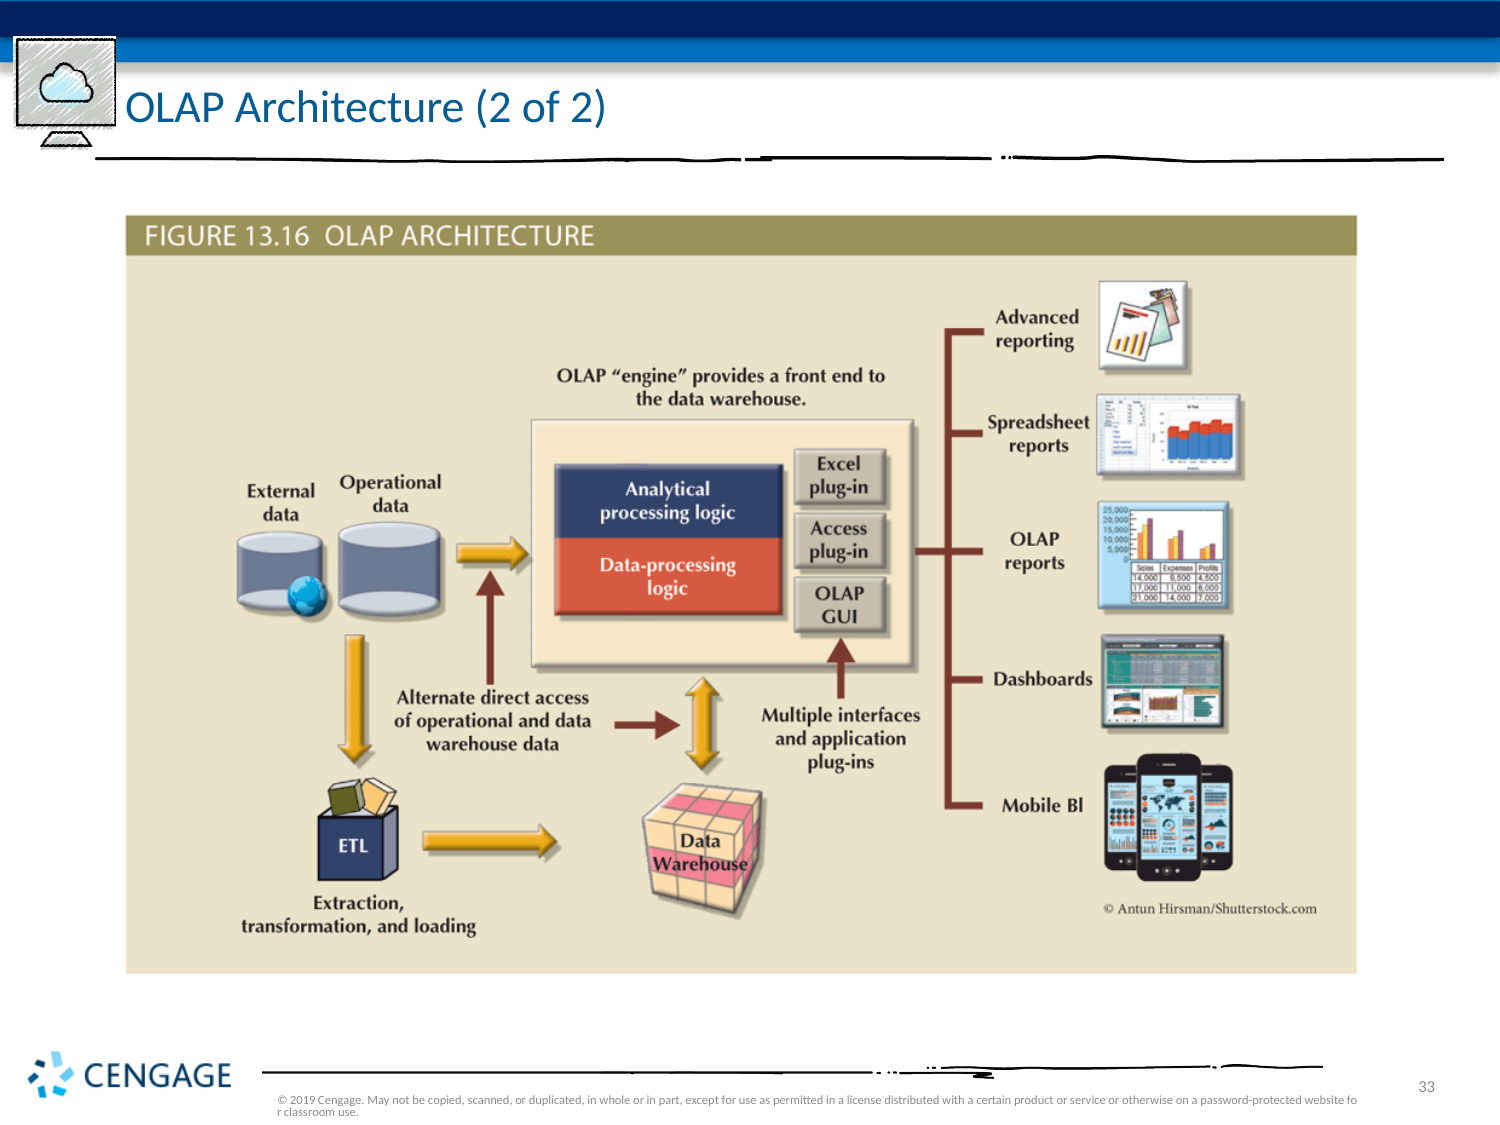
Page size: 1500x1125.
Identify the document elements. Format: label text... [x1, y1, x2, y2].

picture [95, 155, 1444, 163]
picture [7, 1037, 244, 1111]
picture [13, 36, 117, 151]
picture [262, 1064, 1323, 1079]
footer © 2019 Cengage. May not be copied, scanned, or duplicated, in whole or in part, except for use as permitted in a license distributed with a certain product or service or otherwise on a password-protected website for classroom use. [262, 1079, 1375, 1120]
title OLAP Architecture (2 of 2) [125, 84, 1442, 132]
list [122, 212, 1361, 978]
